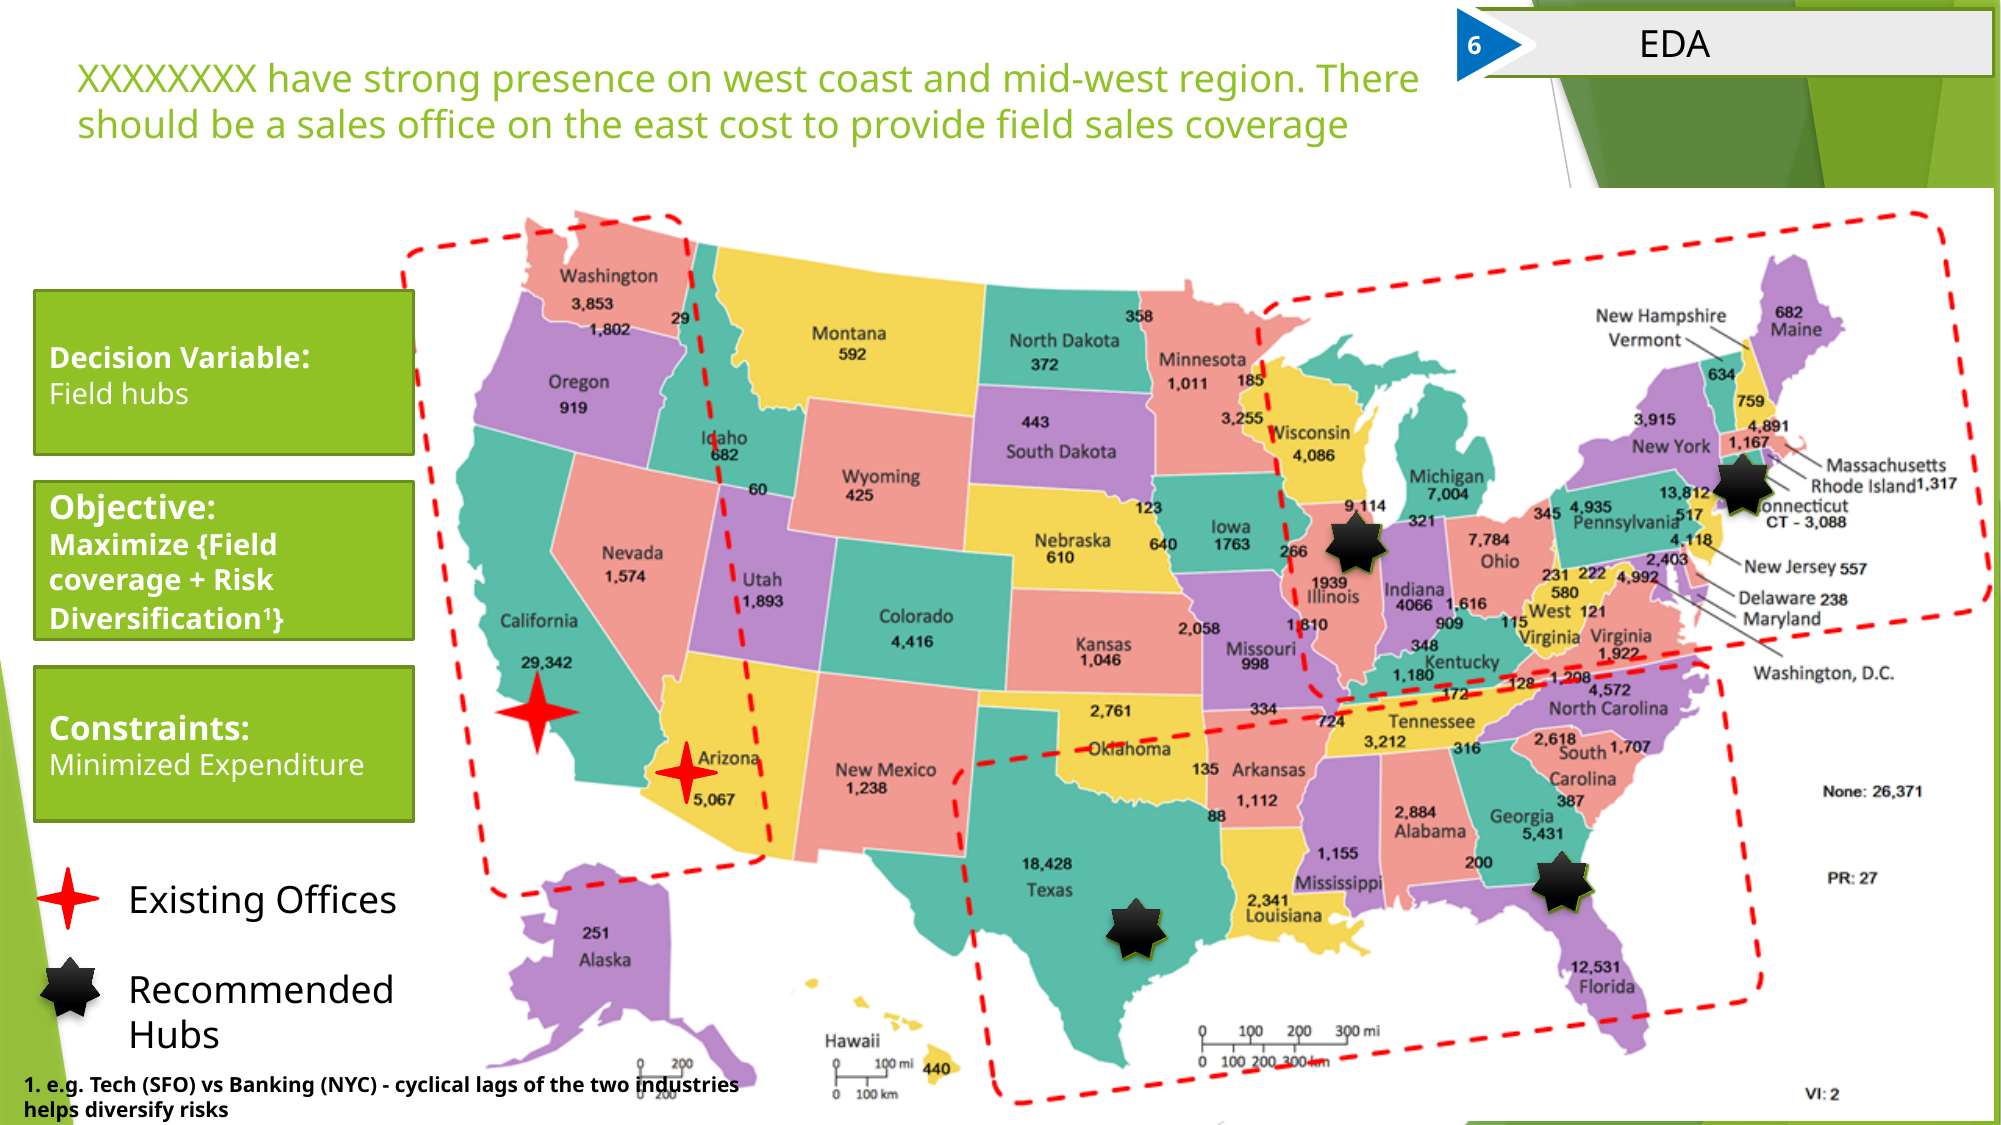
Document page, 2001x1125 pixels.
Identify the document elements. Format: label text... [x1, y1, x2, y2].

text_box [40, 956, 101, 1017]
text_box 1. e.g. Tech (SFO) vs Banking (NYC) - cyclical lags of the two industries helps diversify risks [8, 1064, 395, 1125]
text_box Objective: Maximize {Field coverage + Risk Diversification1} [33, 480, 394, 641]
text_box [399, 188, 1995, 1121]
text_box Constraints: Minimized Expenditure [33, 665, 394, 823]
text_box EDA [1473, 7, 1995, 78]
text_box XXXXXXXX have strong presence on west coast and mid-west region. There should be a sales office on the east cost to provide field sales coverage [62, 47, 1439, 199]
text_box Existing Offices Recommended Hubs [113, 868, 394, 1064]
text_box Decision Variable: Field hubs [33, 289, 394, 456]
text_box [36, 866, 100, 931]
text_box 6 [1450, 0, 1534, 92]
